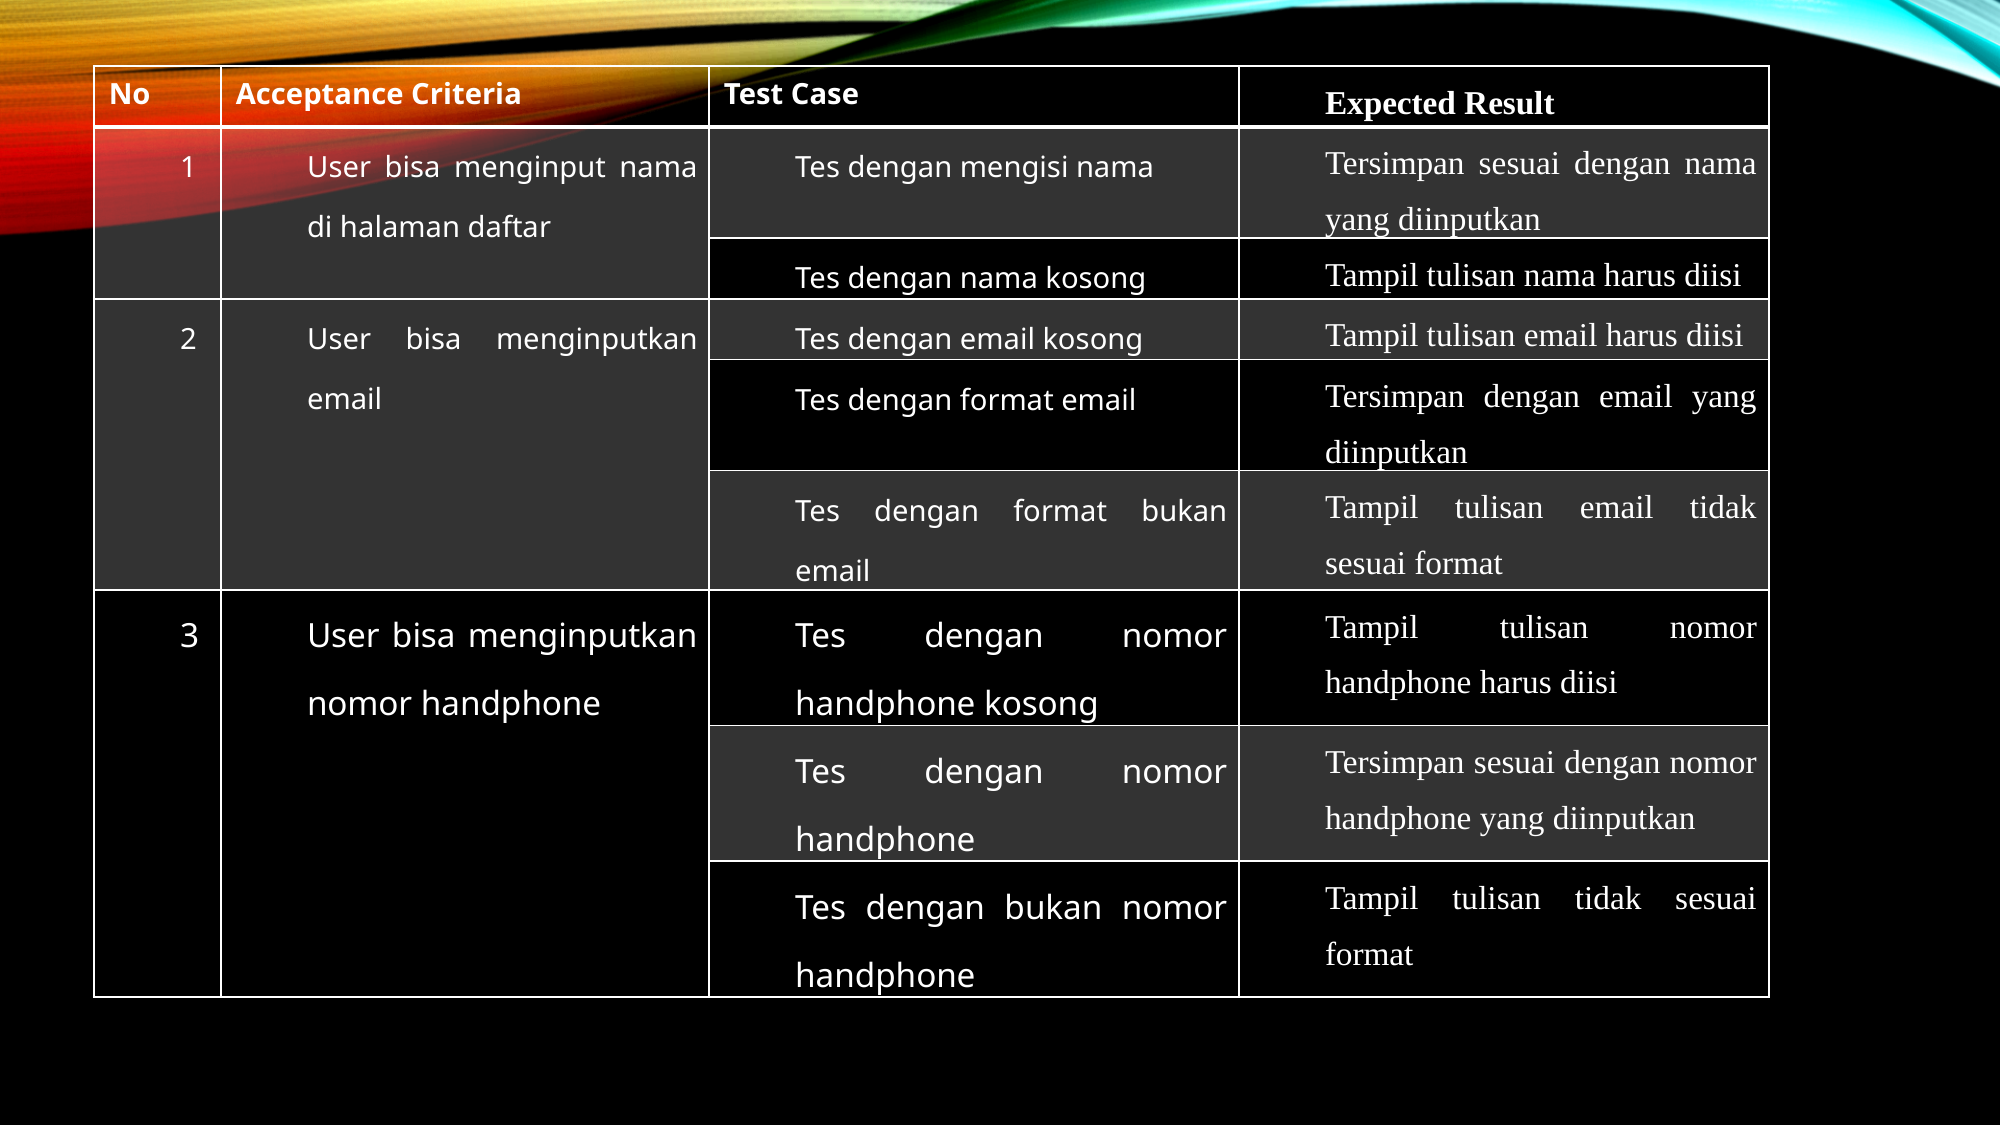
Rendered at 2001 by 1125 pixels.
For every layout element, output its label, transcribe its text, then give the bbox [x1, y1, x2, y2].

table_cell User bisa menginputkan nomor handphone [222, 591, 708, 996]
table_cell Tersimpan sesuai dengan nomor handphone yang diinputkan [1240, 726, 1768, 860]
table_cell Tes dengan nomor handphone kosong [710, 591, 1238, 725]
table_cell Tes dengan format bukan email [710, 471, 1238, 589]
table_cell User bisa menginputkan email [222, 300, 708, 589]
picture [0, 0, 2000, 237]
table_cell 2 [95, 300, 220, 589]
table_header Test Case [710, 67, 1238, 125]
table_cell Tes dengan format email [710, 360, 1238, 470]
table_cell Tampil tulisan email tidak sesuai format [1240, 471, 1768, 589]
table_cell Tes dengan mengisi nama [710, 129, 1238, 237]
table_header Expected Result [1240, 67, 1768, 125]
table_cell Tampil tulisan nama harus diisi [1240, 239, 1768, 298]
table_cell Tampil tulisan nomor handphone harus diisi [1240, 591, 1768, 725]
table_header No [95, 67, 220, 125]
table_cell User bisa menginput nama di halaman daftar [222, 129, 708, 298]
table_cell 1 [95, 129, 220, 298]
table_cell Tampil tulisan tidak sesuai format [1240, 862, 1768, 996]
table_cell Tes dengan nama kosong [710, 239, 1238, 298]
table_cell 3 [95, 591, 220, 996]
table_cell Tersimpan sesuai dengan nama yang diinputkan [1240, 129, 1768, 237]
table_cell Tes dengan email kosong [710, 300, 1238, 359]
table_cell Tampil tulisan email harus diisi [1240, 300, 1768, 359]
table_cell Tes dengan bukan nomor handphone [710, 862, 1238, 996]
table_header Acceptance Criteria [222, 67, 708, 125]
table_cell Tes dengan nomor handphone [710, 726, 1238, 860]
table_cell Tersimpan dengan email yang diinputkan [1240, 360, 1768, 470]
